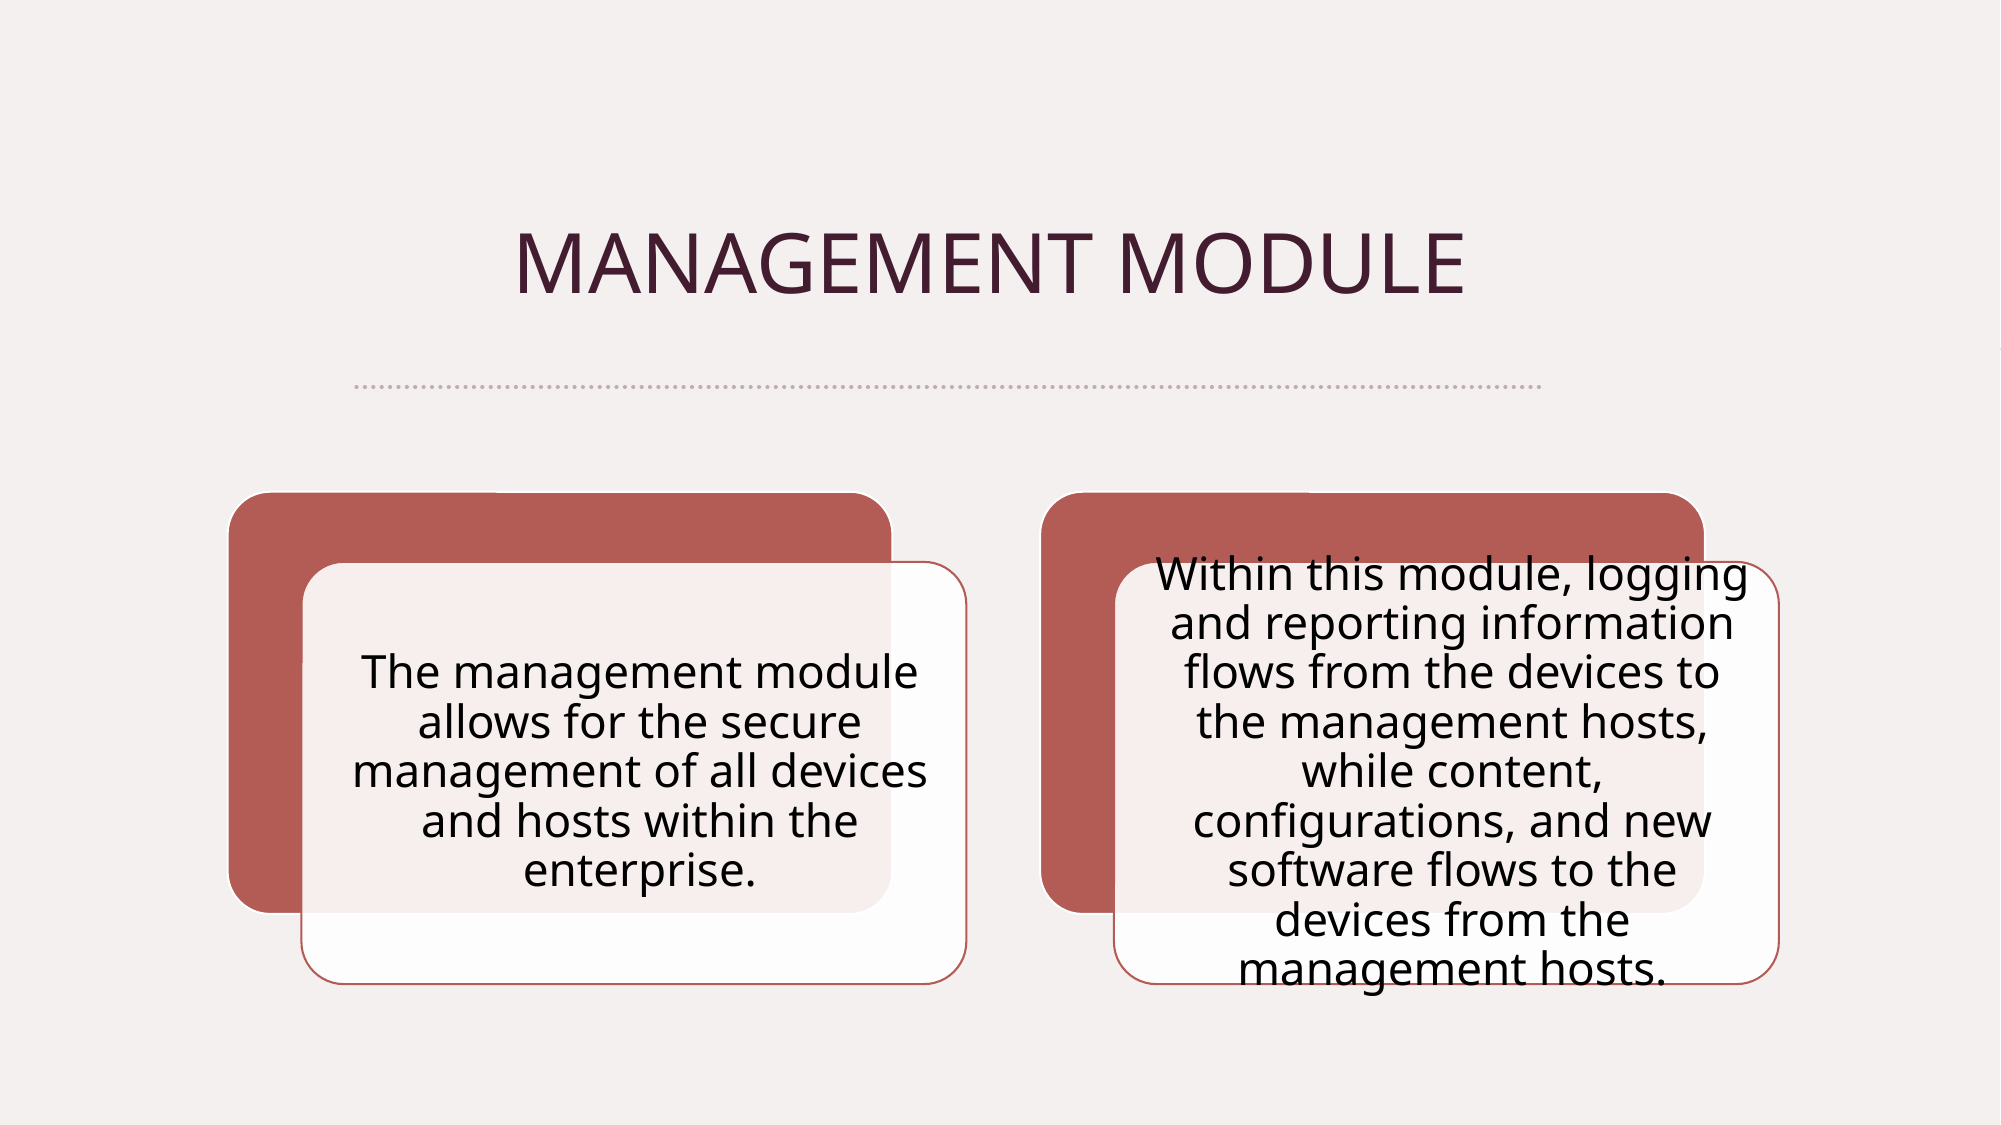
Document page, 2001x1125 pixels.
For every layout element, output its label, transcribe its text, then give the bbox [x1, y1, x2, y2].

text_box [0, 0, 2000, 1125]
title MANAGEMENT MODULE [157, 154, 1845, 365]
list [227, 469, 1780, 1006]
